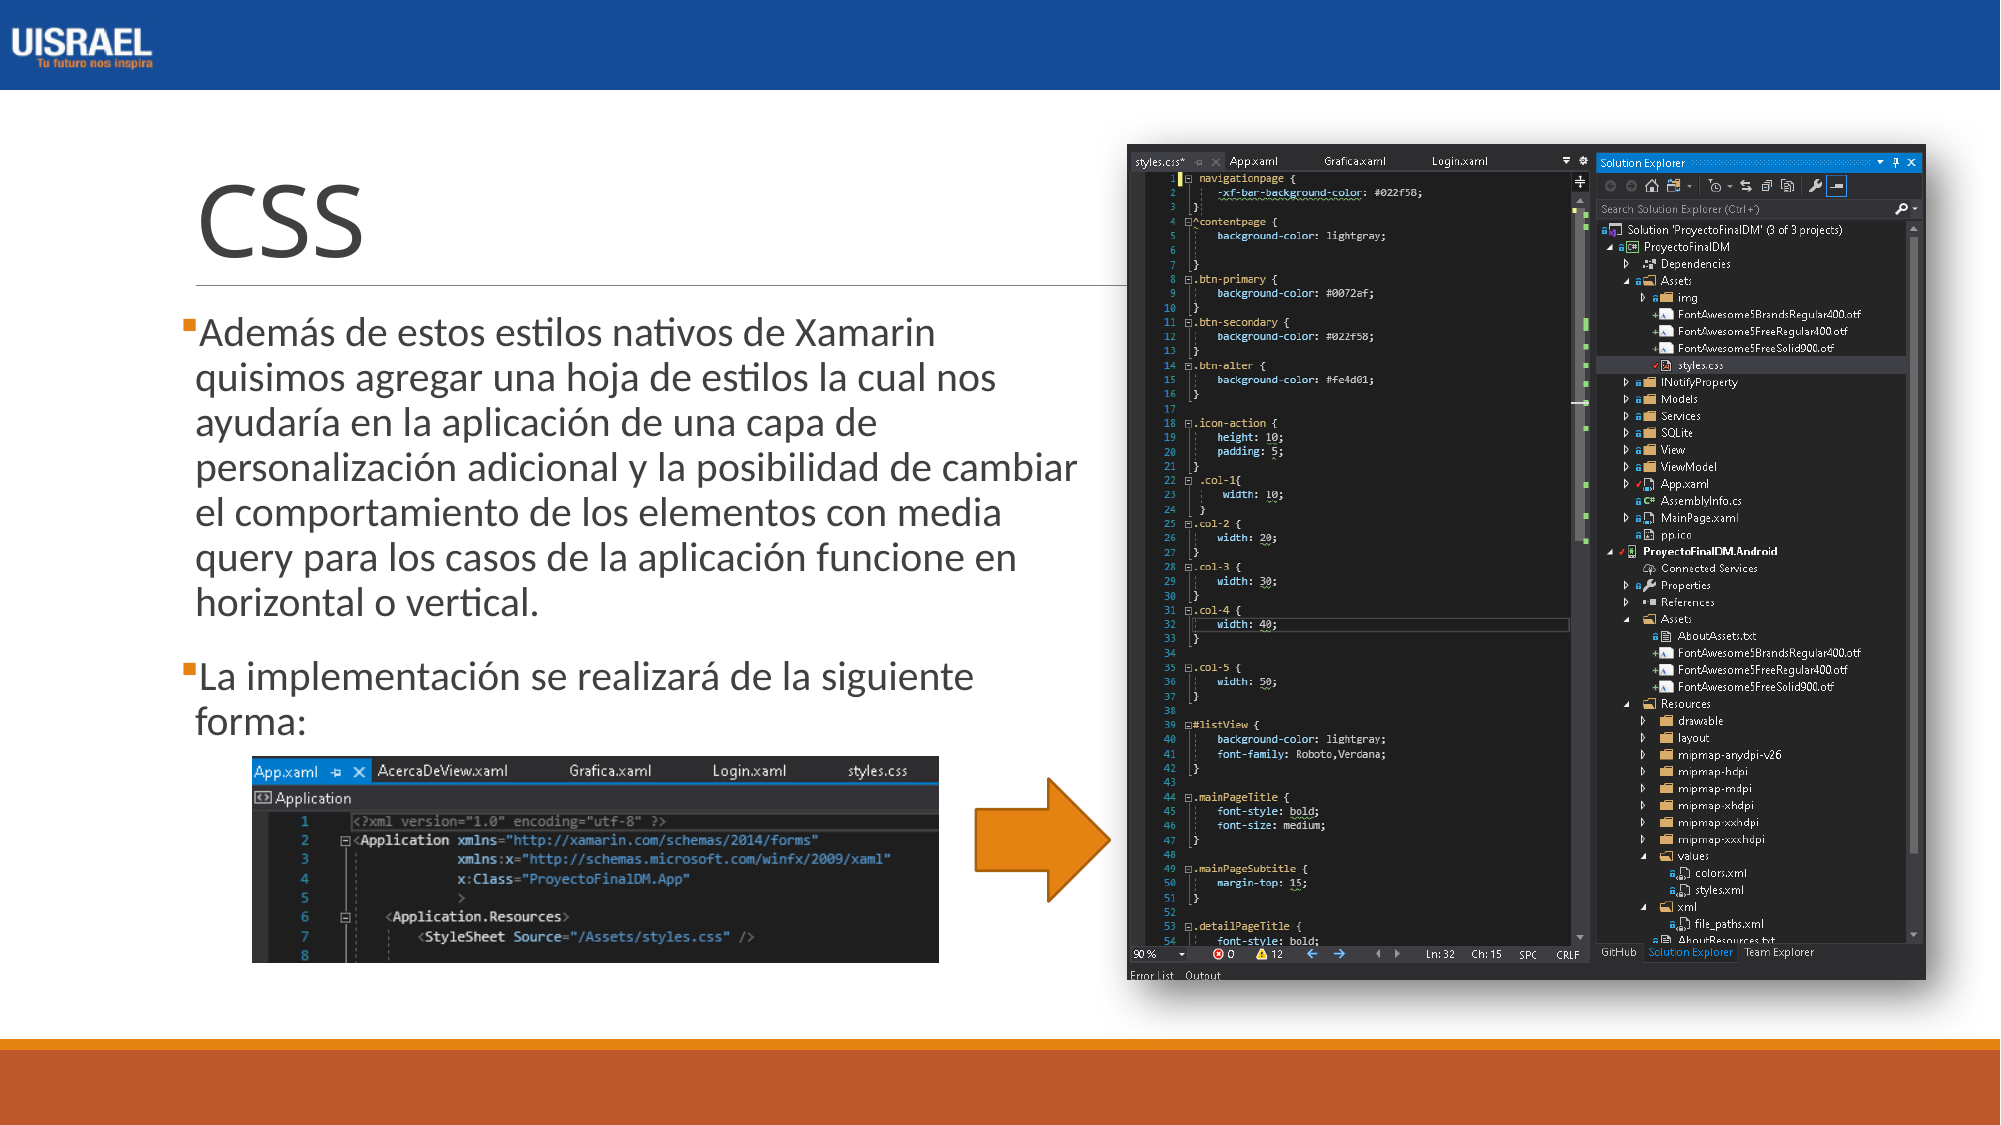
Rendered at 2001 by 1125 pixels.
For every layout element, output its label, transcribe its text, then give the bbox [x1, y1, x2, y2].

picture [0, 0, 181, 91]
picture [252, 756, 940, 964]
picture [1127, 144, 1927, 981]
list Además de estos estilos nativos de Xamarin quisimos agregar una hoja de estilos la cual nos ayudaría en la aplicación de una capa de personalización adicional y la posibilidad de cambiar el comportamiento de los elementos con media query para los casos de la aplicación funcione en horizontal o vertical. La implementación se realizará de la siguiente forma: [180, 302, 1093, 963]
text_box [187, 0, 2000, 91]
text_box [974, 777, 1111, 903]
title CSS [180, 91, 1830, 285]
